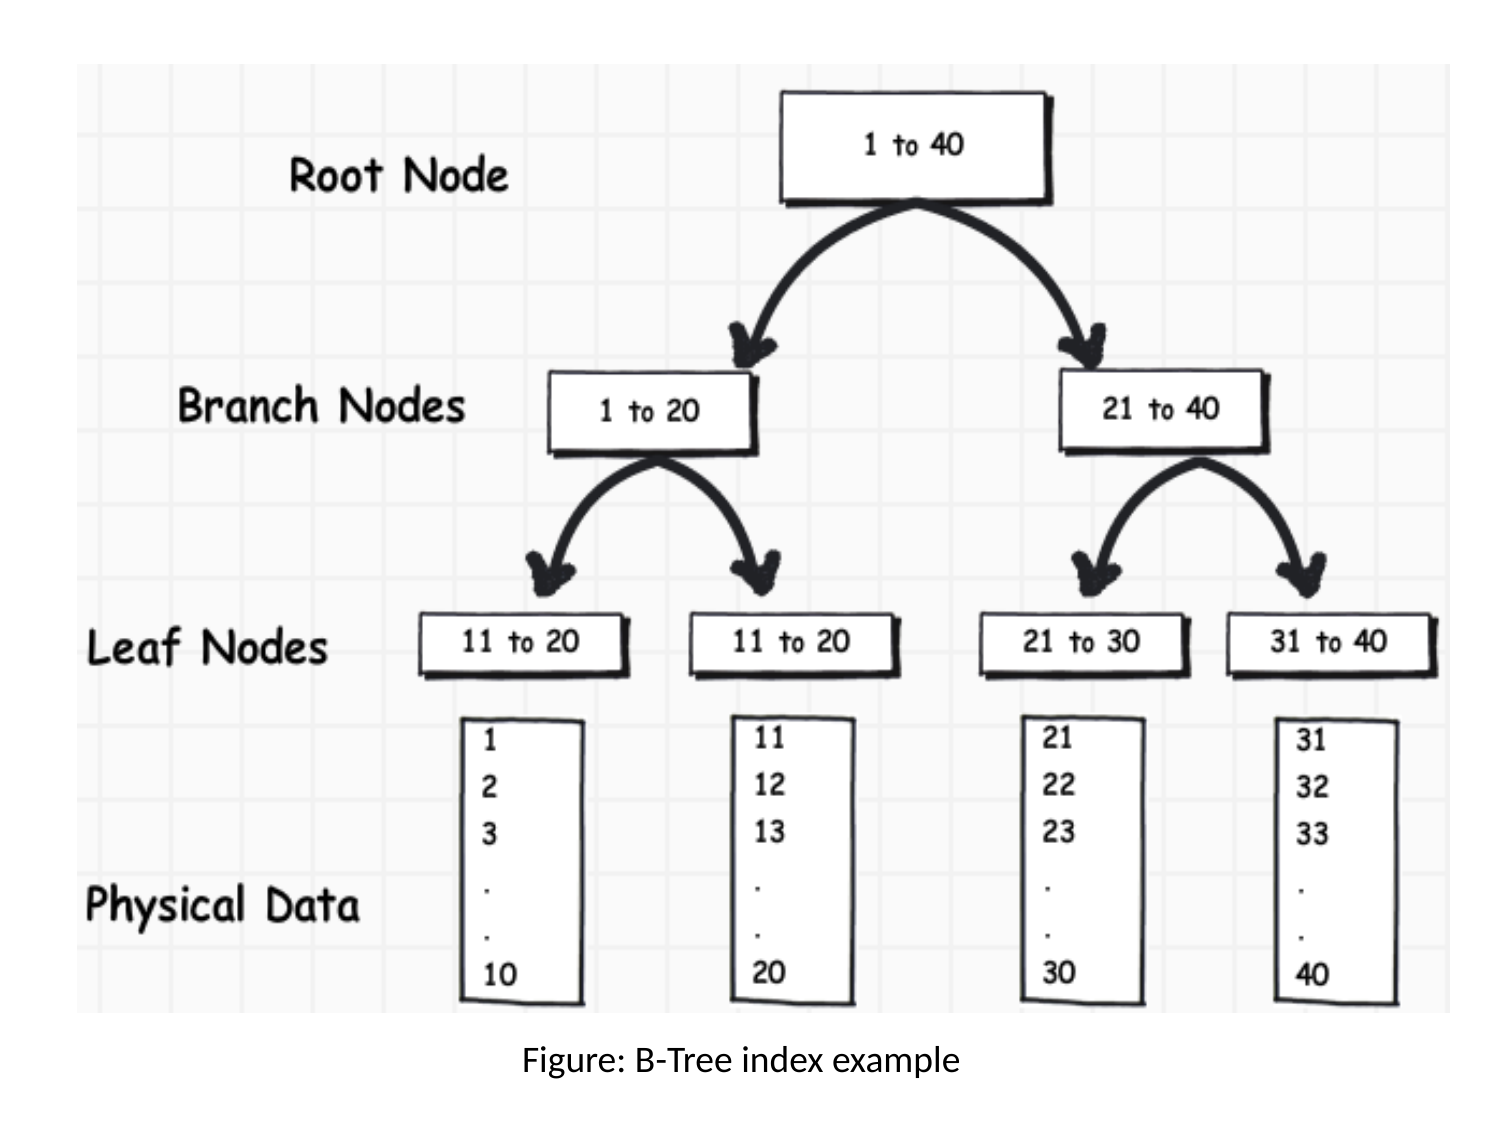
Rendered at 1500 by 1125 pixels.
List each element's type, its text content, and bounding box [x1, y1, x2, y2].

picture [77, 64, 1451, 1013]
text_box Figure: B-Tree index example [507, 1028, 976, 1088]
